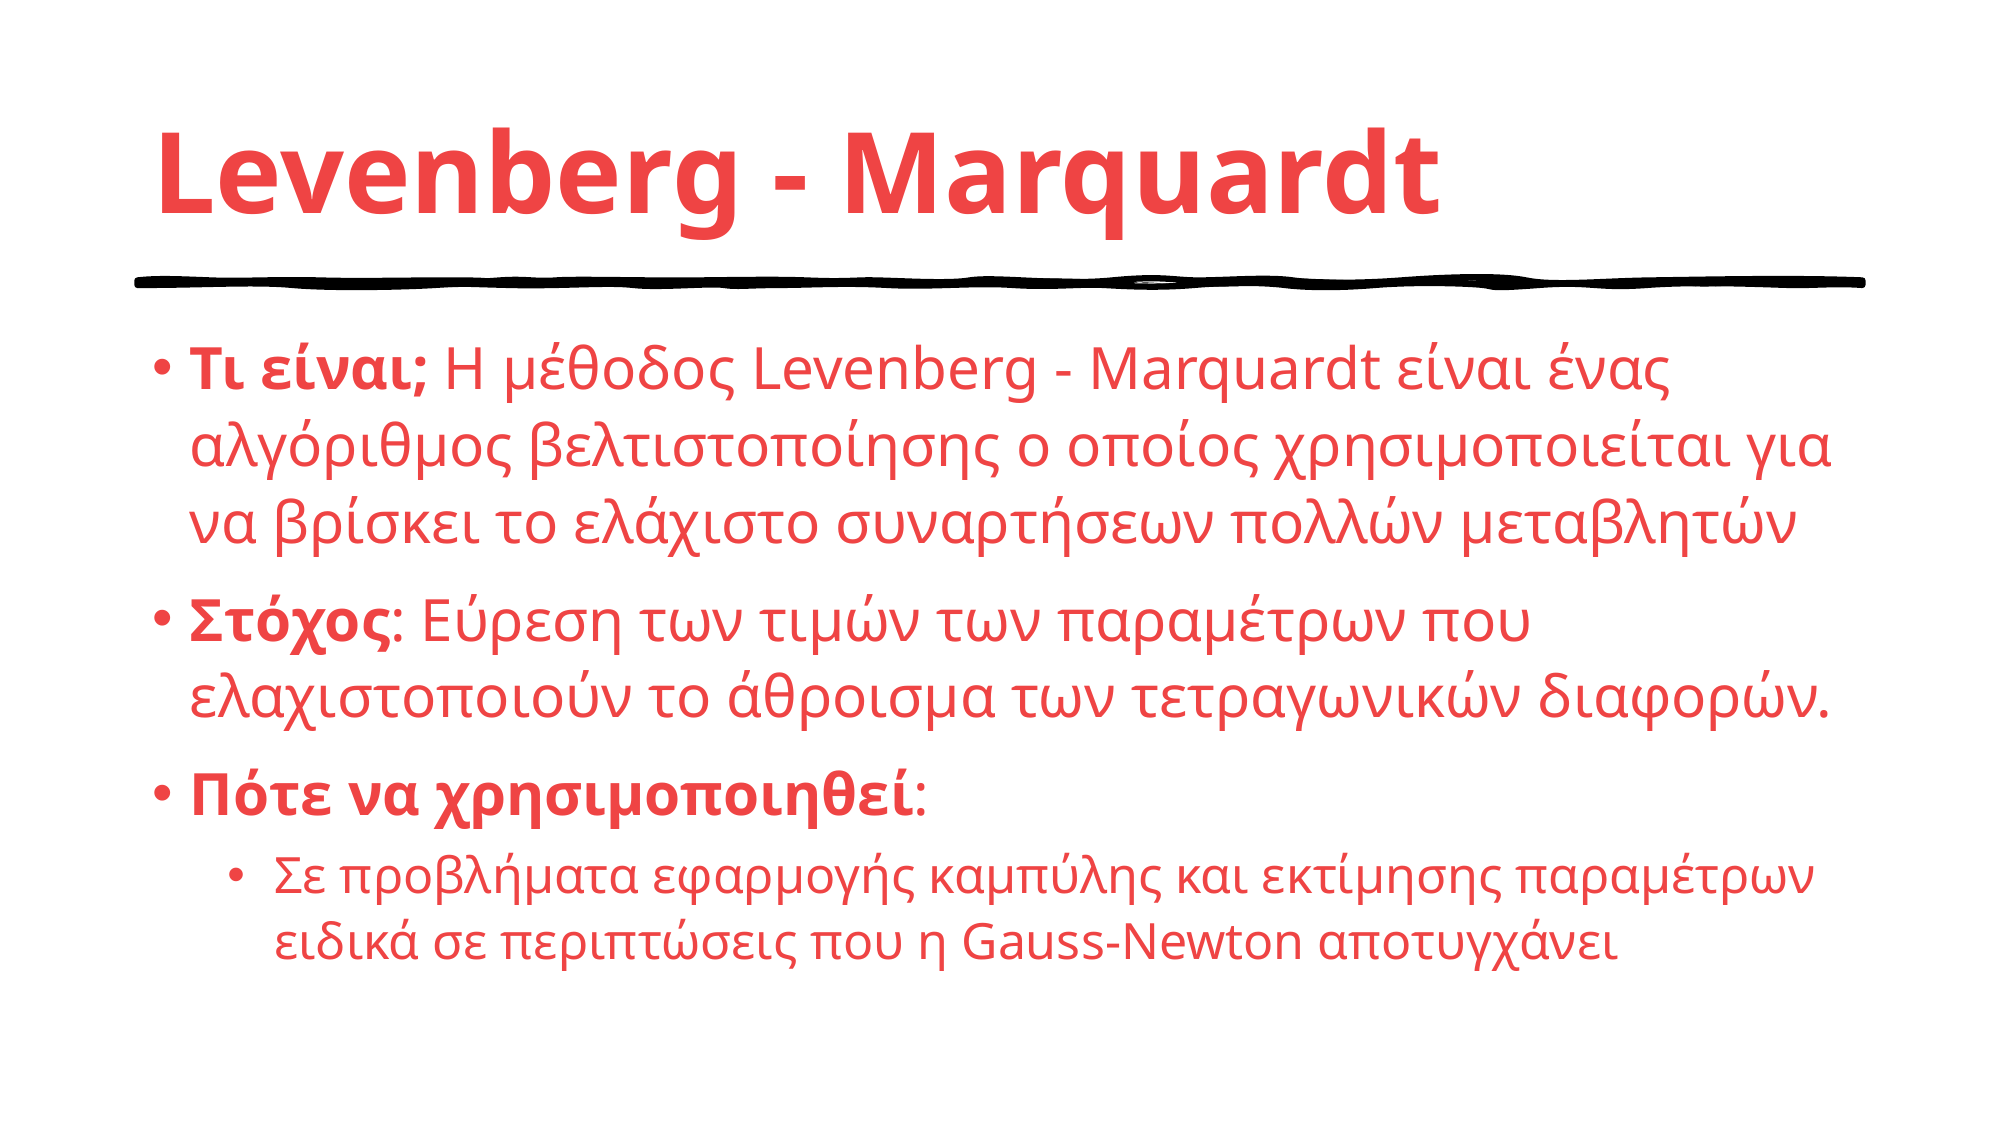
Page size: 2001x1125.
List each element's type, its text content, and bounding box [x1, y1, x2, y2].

list Τι είναι; Η μέθοδος Levenberg - Marquardt είναι ένας αλγόριθμος βελτιστοποίησης ο οποίος χρησιμοποιείται για να βρίσκει το ελάχιστο συναρτήσεων πολλών μεταβλητών Στόχος: Εύρεση των τιμών των παραμέτρων που ελαχιστοποιούν το άθροισμα των τετραγωνικών διαφορών. Πότε να χρησιμοποιηθεί: Σε προβλήματα εφαρμογής καμπύλης και εκτίμησης παραμέτρων ειδικά σε περιπτώσεις που η Gauss-Newton αποτυγχάνει [137, 316, 1863, 1014]
title Levenberg - Marquardt [137, 59, 1863, 278]
